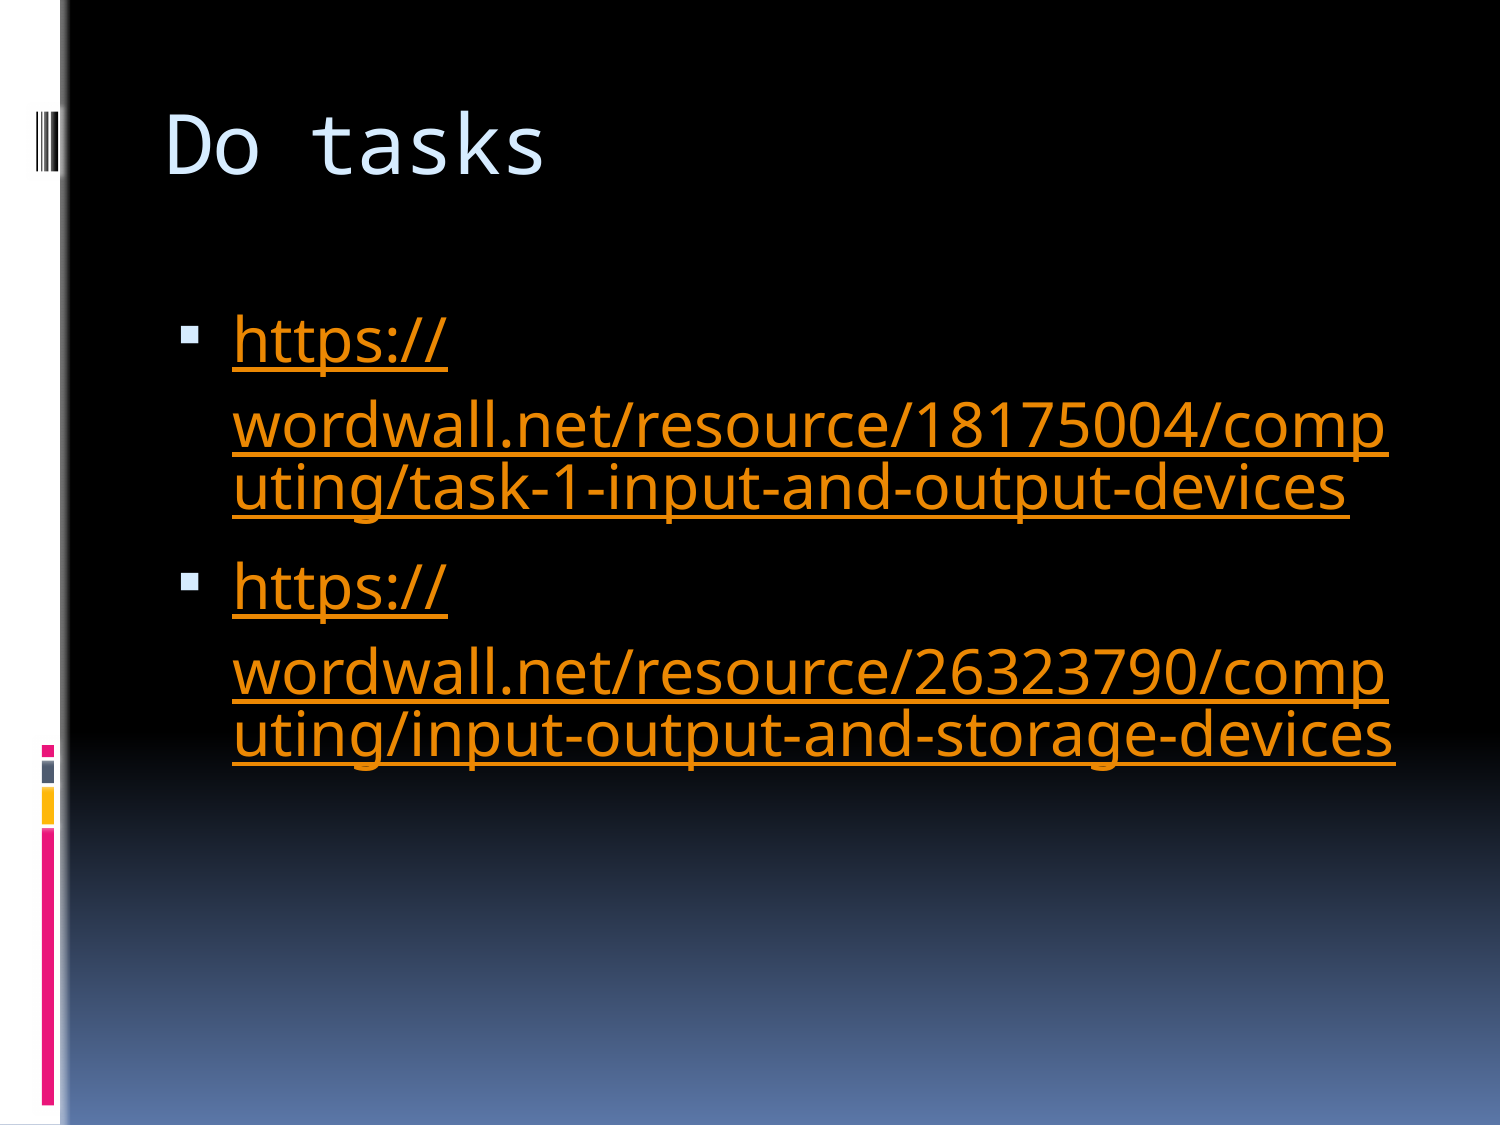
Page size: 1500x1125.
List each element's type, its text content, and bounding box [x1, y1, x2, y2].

title Do tasks [150, 83, 1425, 234]
list https://wordwall.net/resource/18175004/computing/task-1-input-and-output-devices https://wordwall.net/resource/26323790/computing/input-output-and-storage-devices [150, 292, 1425, 1043]
